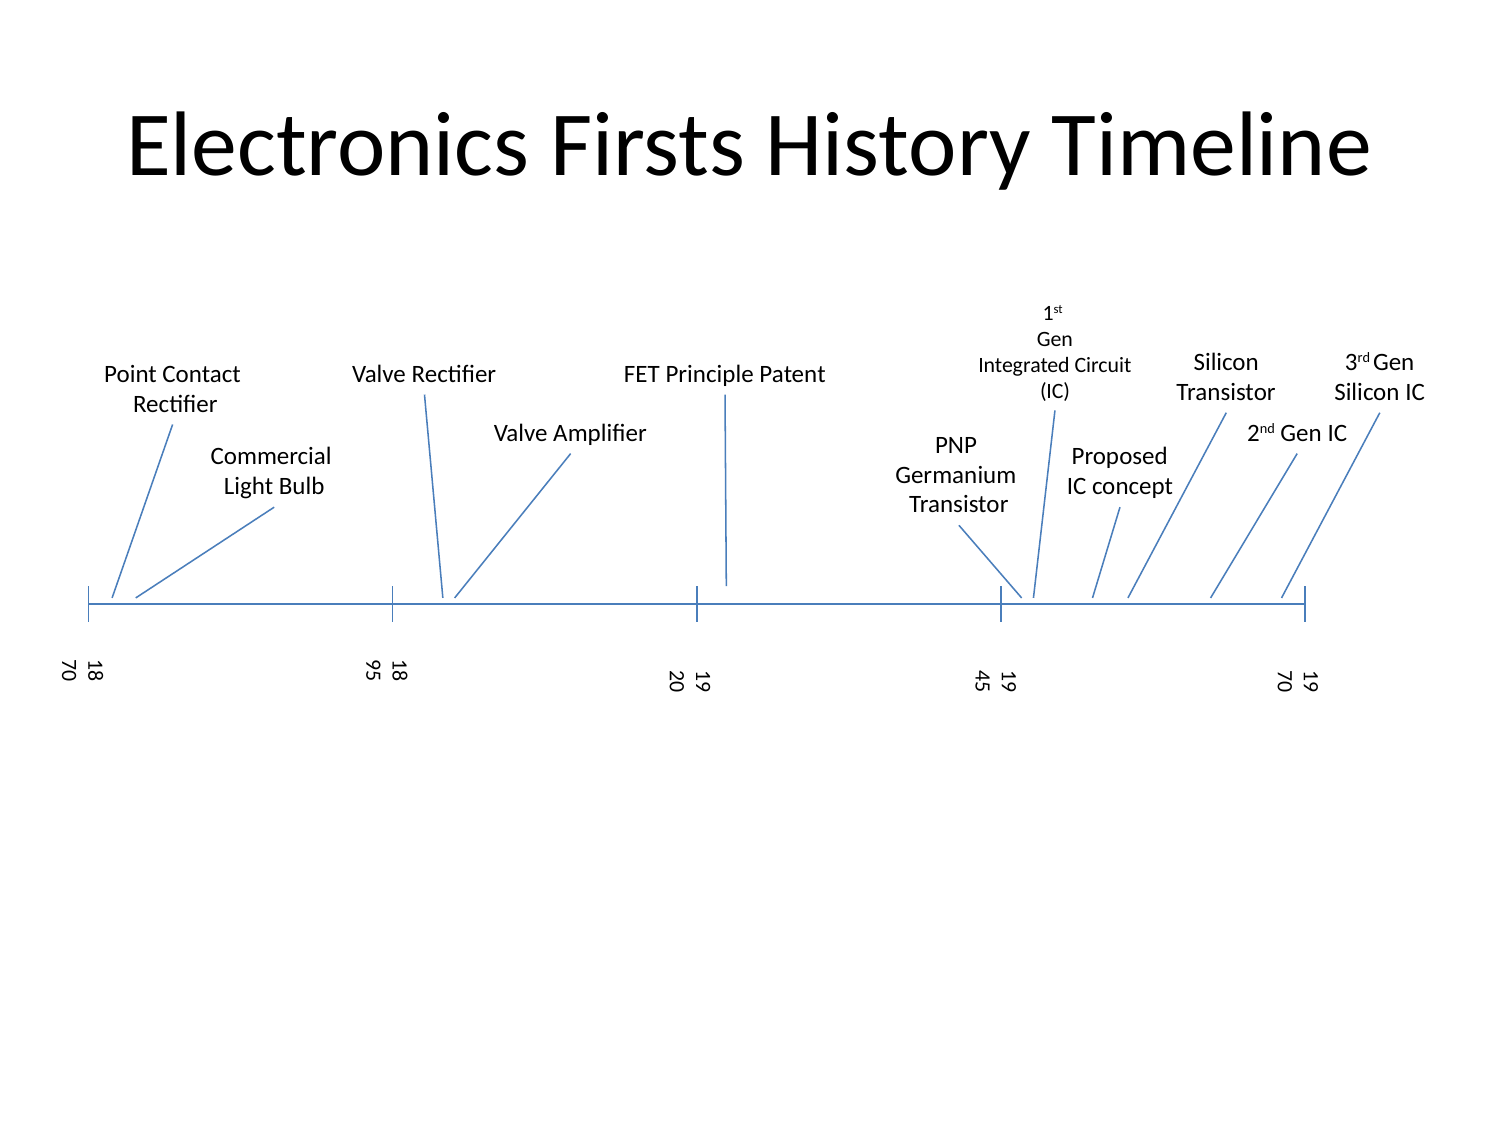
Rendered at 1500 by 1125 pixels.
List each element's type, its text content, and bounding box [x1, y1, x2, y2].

text_box 1970 [1276, 655, 1334, 716]
text_box 1870 [60, 645, 118, 706]
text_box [879, 420, 957, 599]
title Electronics Firsts History Timeline [75, 45, 1425, 233]
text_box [1127, 337, 1280, 599]
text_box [1045, 432, 1122, 599]
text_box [962, 290, 1148, 599]
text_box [88, 349, 258, 599]
text_box 1895 [365, 645, 422, 706]
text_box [1281, 337, 1455, 599]
text_box 1920 [668, 655, 726, 716]
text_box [607, 349, 843, 587]
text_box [88, 585, 1306, 622]
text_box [336, 349, 513, 599]
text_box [454, 408, 664, 599]
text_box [135, 432, 331, 599]
text_box 1945 [974, 655, 1032, 716]
